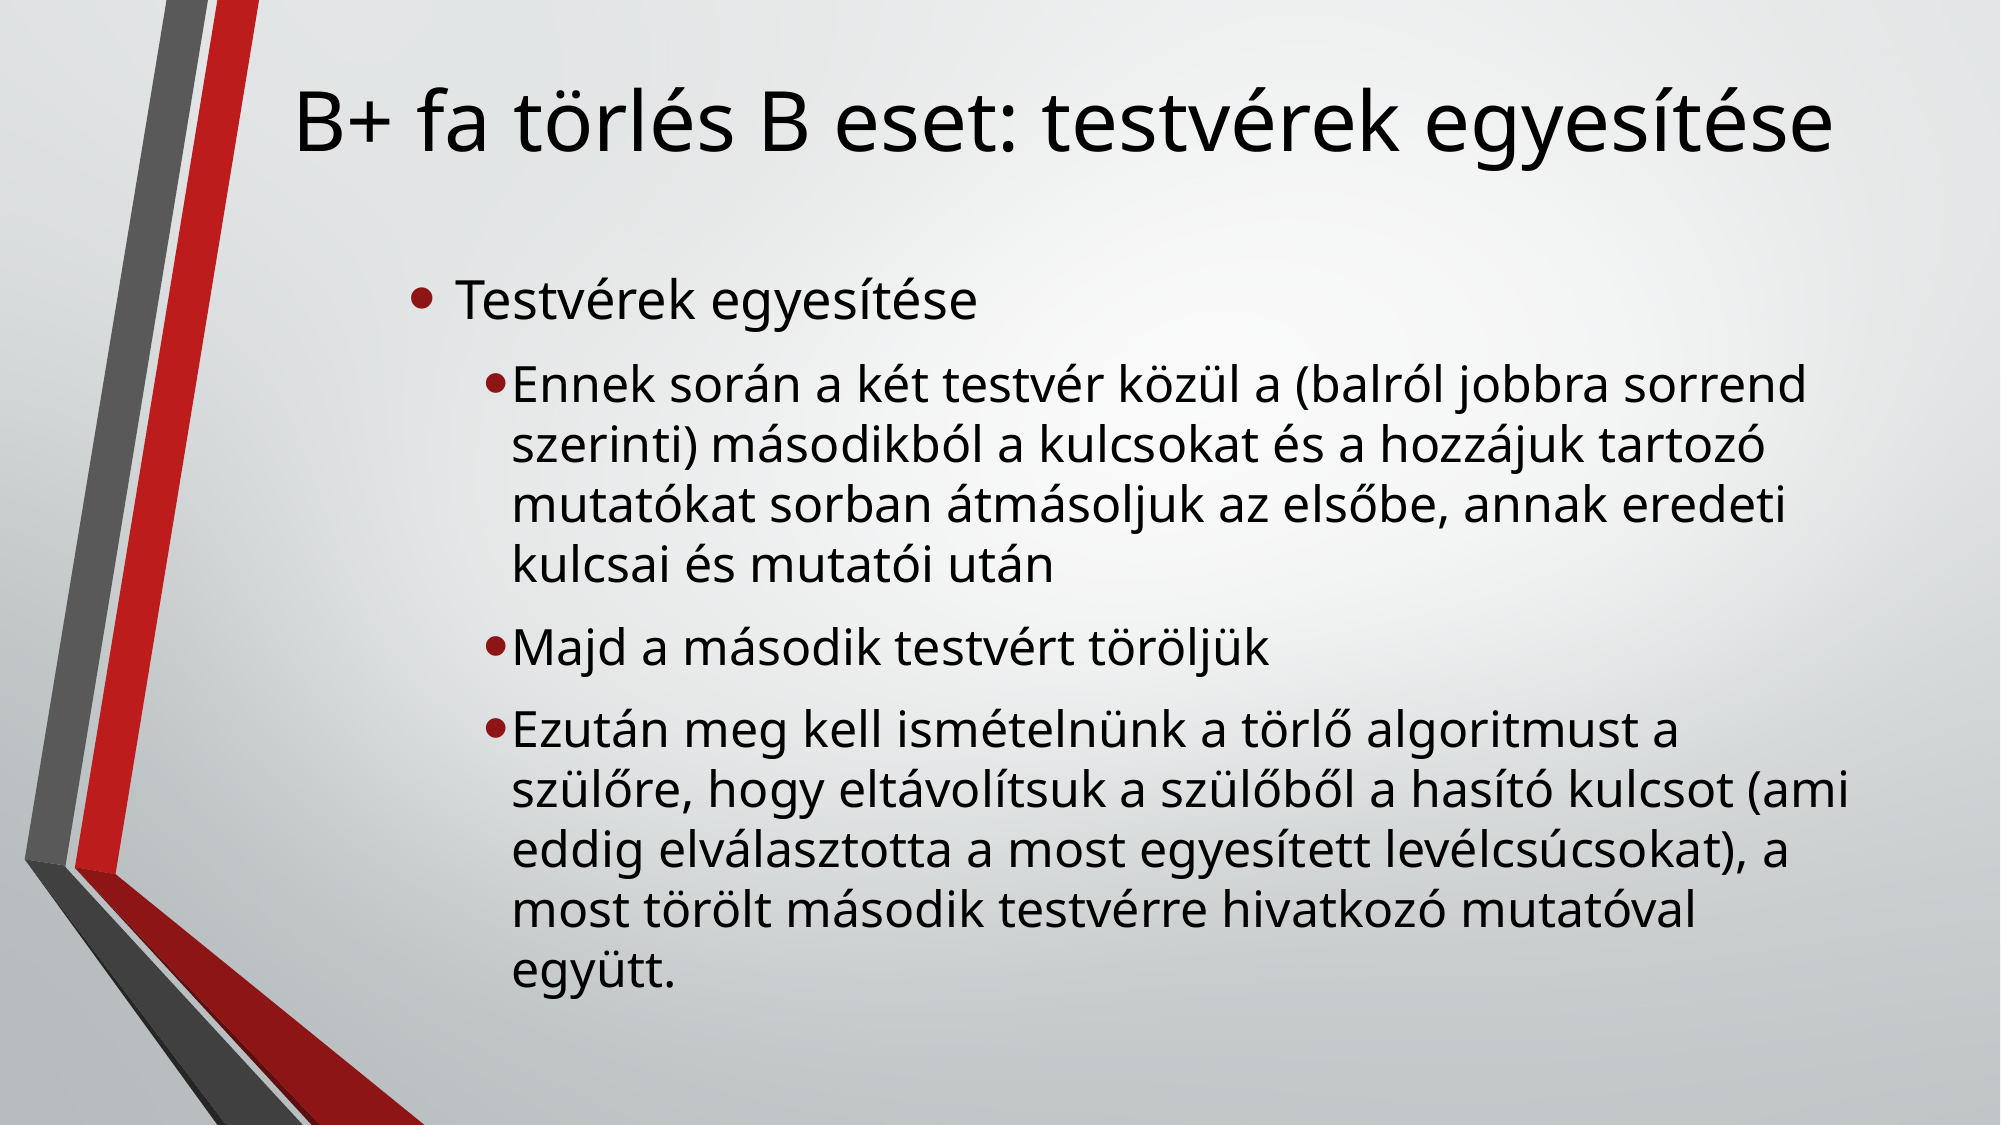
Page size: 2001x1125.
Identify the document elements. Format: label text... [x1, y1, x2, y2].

list Testvérek egyesítése Ennek során a két testvér közül a (balról jobbra sorrend szerinti) másodikból a kulcsokat és a hozzájuk tartozó mutatókat sorban átmásoljuk az elsőbe, annak eredeti kulcsai és mutatói után Majd a második testvért töröljük Ezután meg kell ismételnünk a törlő algoritmust a szülőre, hogy eltávolítsuk a szülőből a hasító kulcsot (ami eddig elválasztotta a most egyesített levélcsúcsokat), a most törölt második testvérre hivatkozó mutatóval együtt. [243, 187, 1887, 1077]
title B+ fa törlés B eset: testvérek egyesítése [243, 48, 1887, 187]
